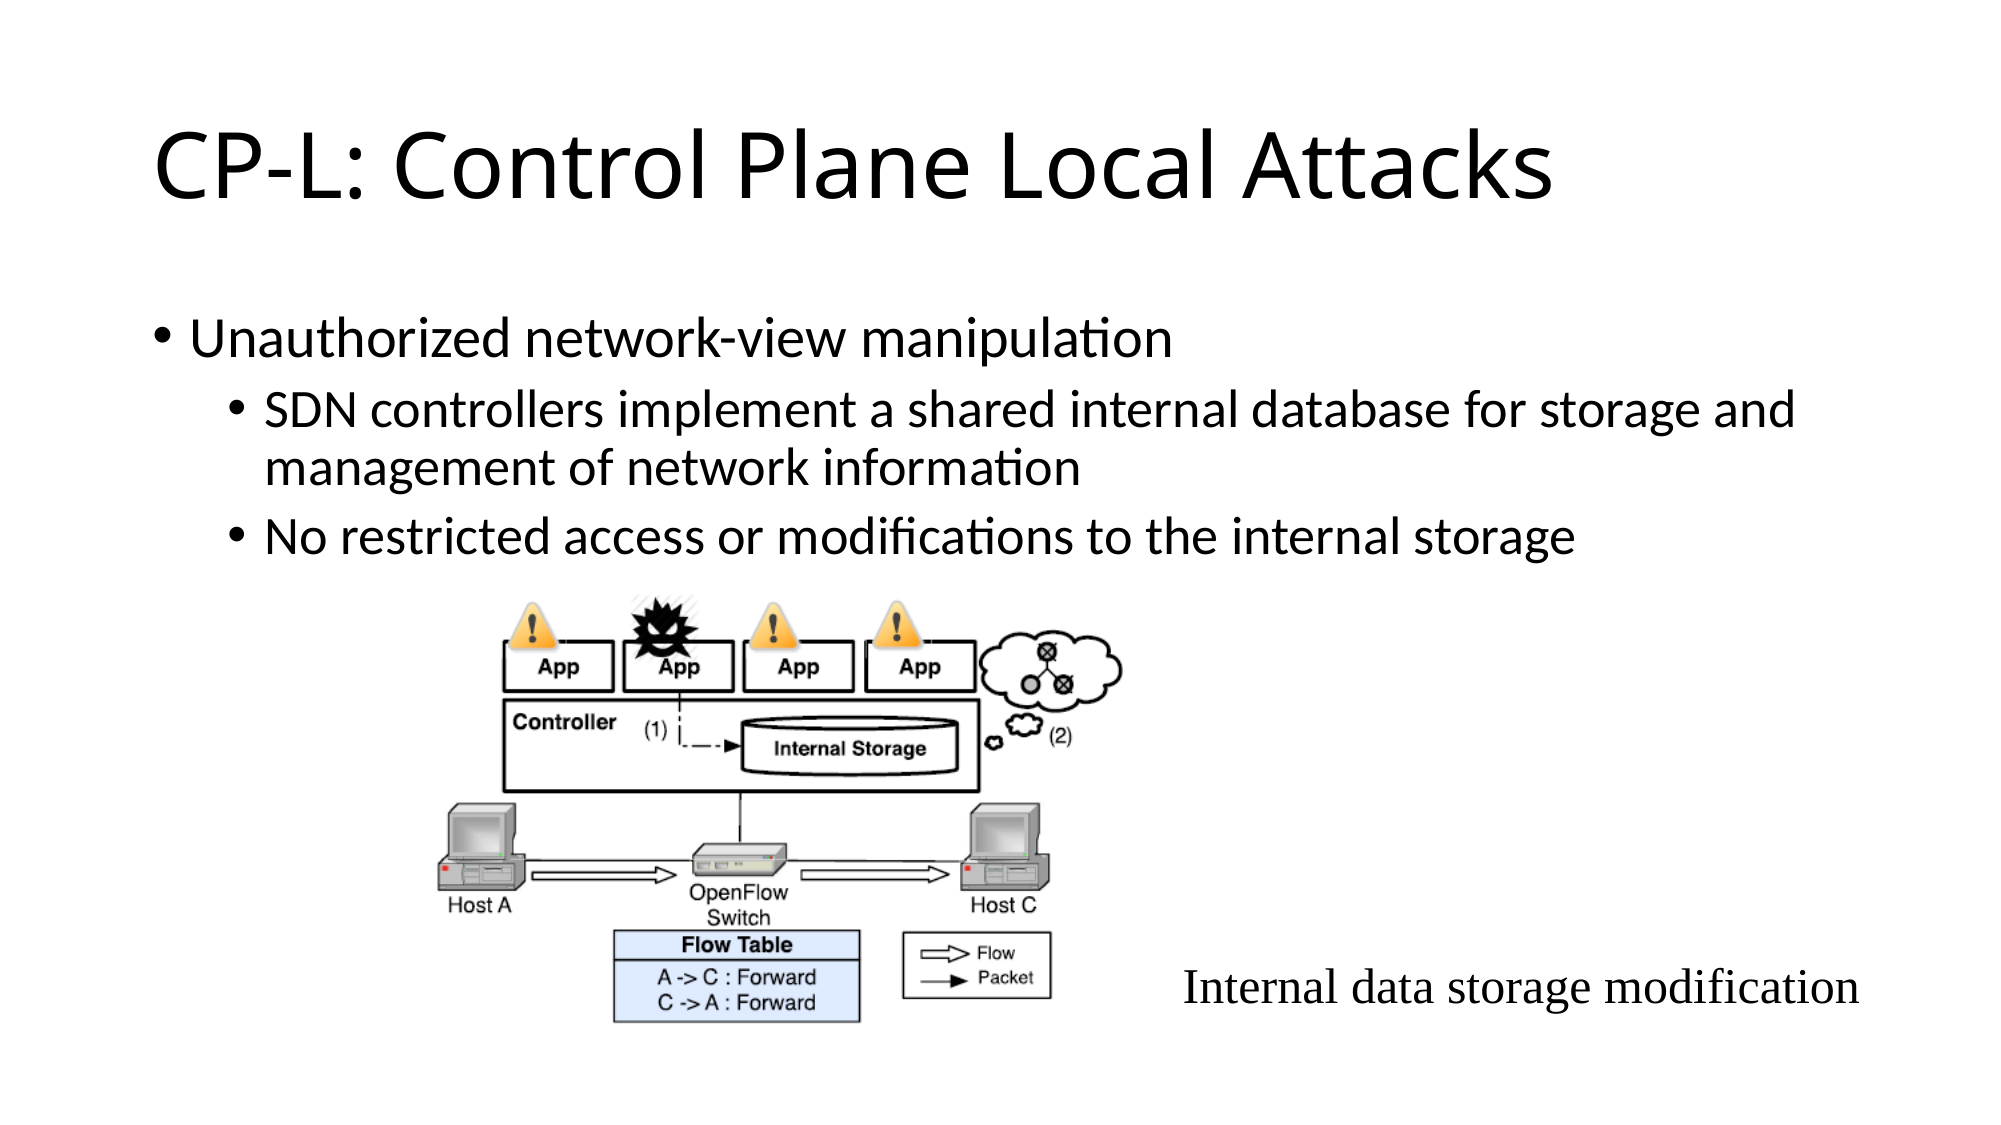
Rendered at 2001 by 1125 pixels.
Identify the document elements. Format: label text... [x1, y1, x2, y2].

list Unauthorized network-view manipulation SDN controllers implement a shared internal database for storage and management of network information No restricted access or modifications to the internal storage [137, 299, 1863, 1014]
text_box Internal data storage modification [1255, 945, 1908, 1021]
picture [343, 561, 1255, 1066]
title CP-L: Control Plane Local Attacks [137, 59, 1863, 278]
